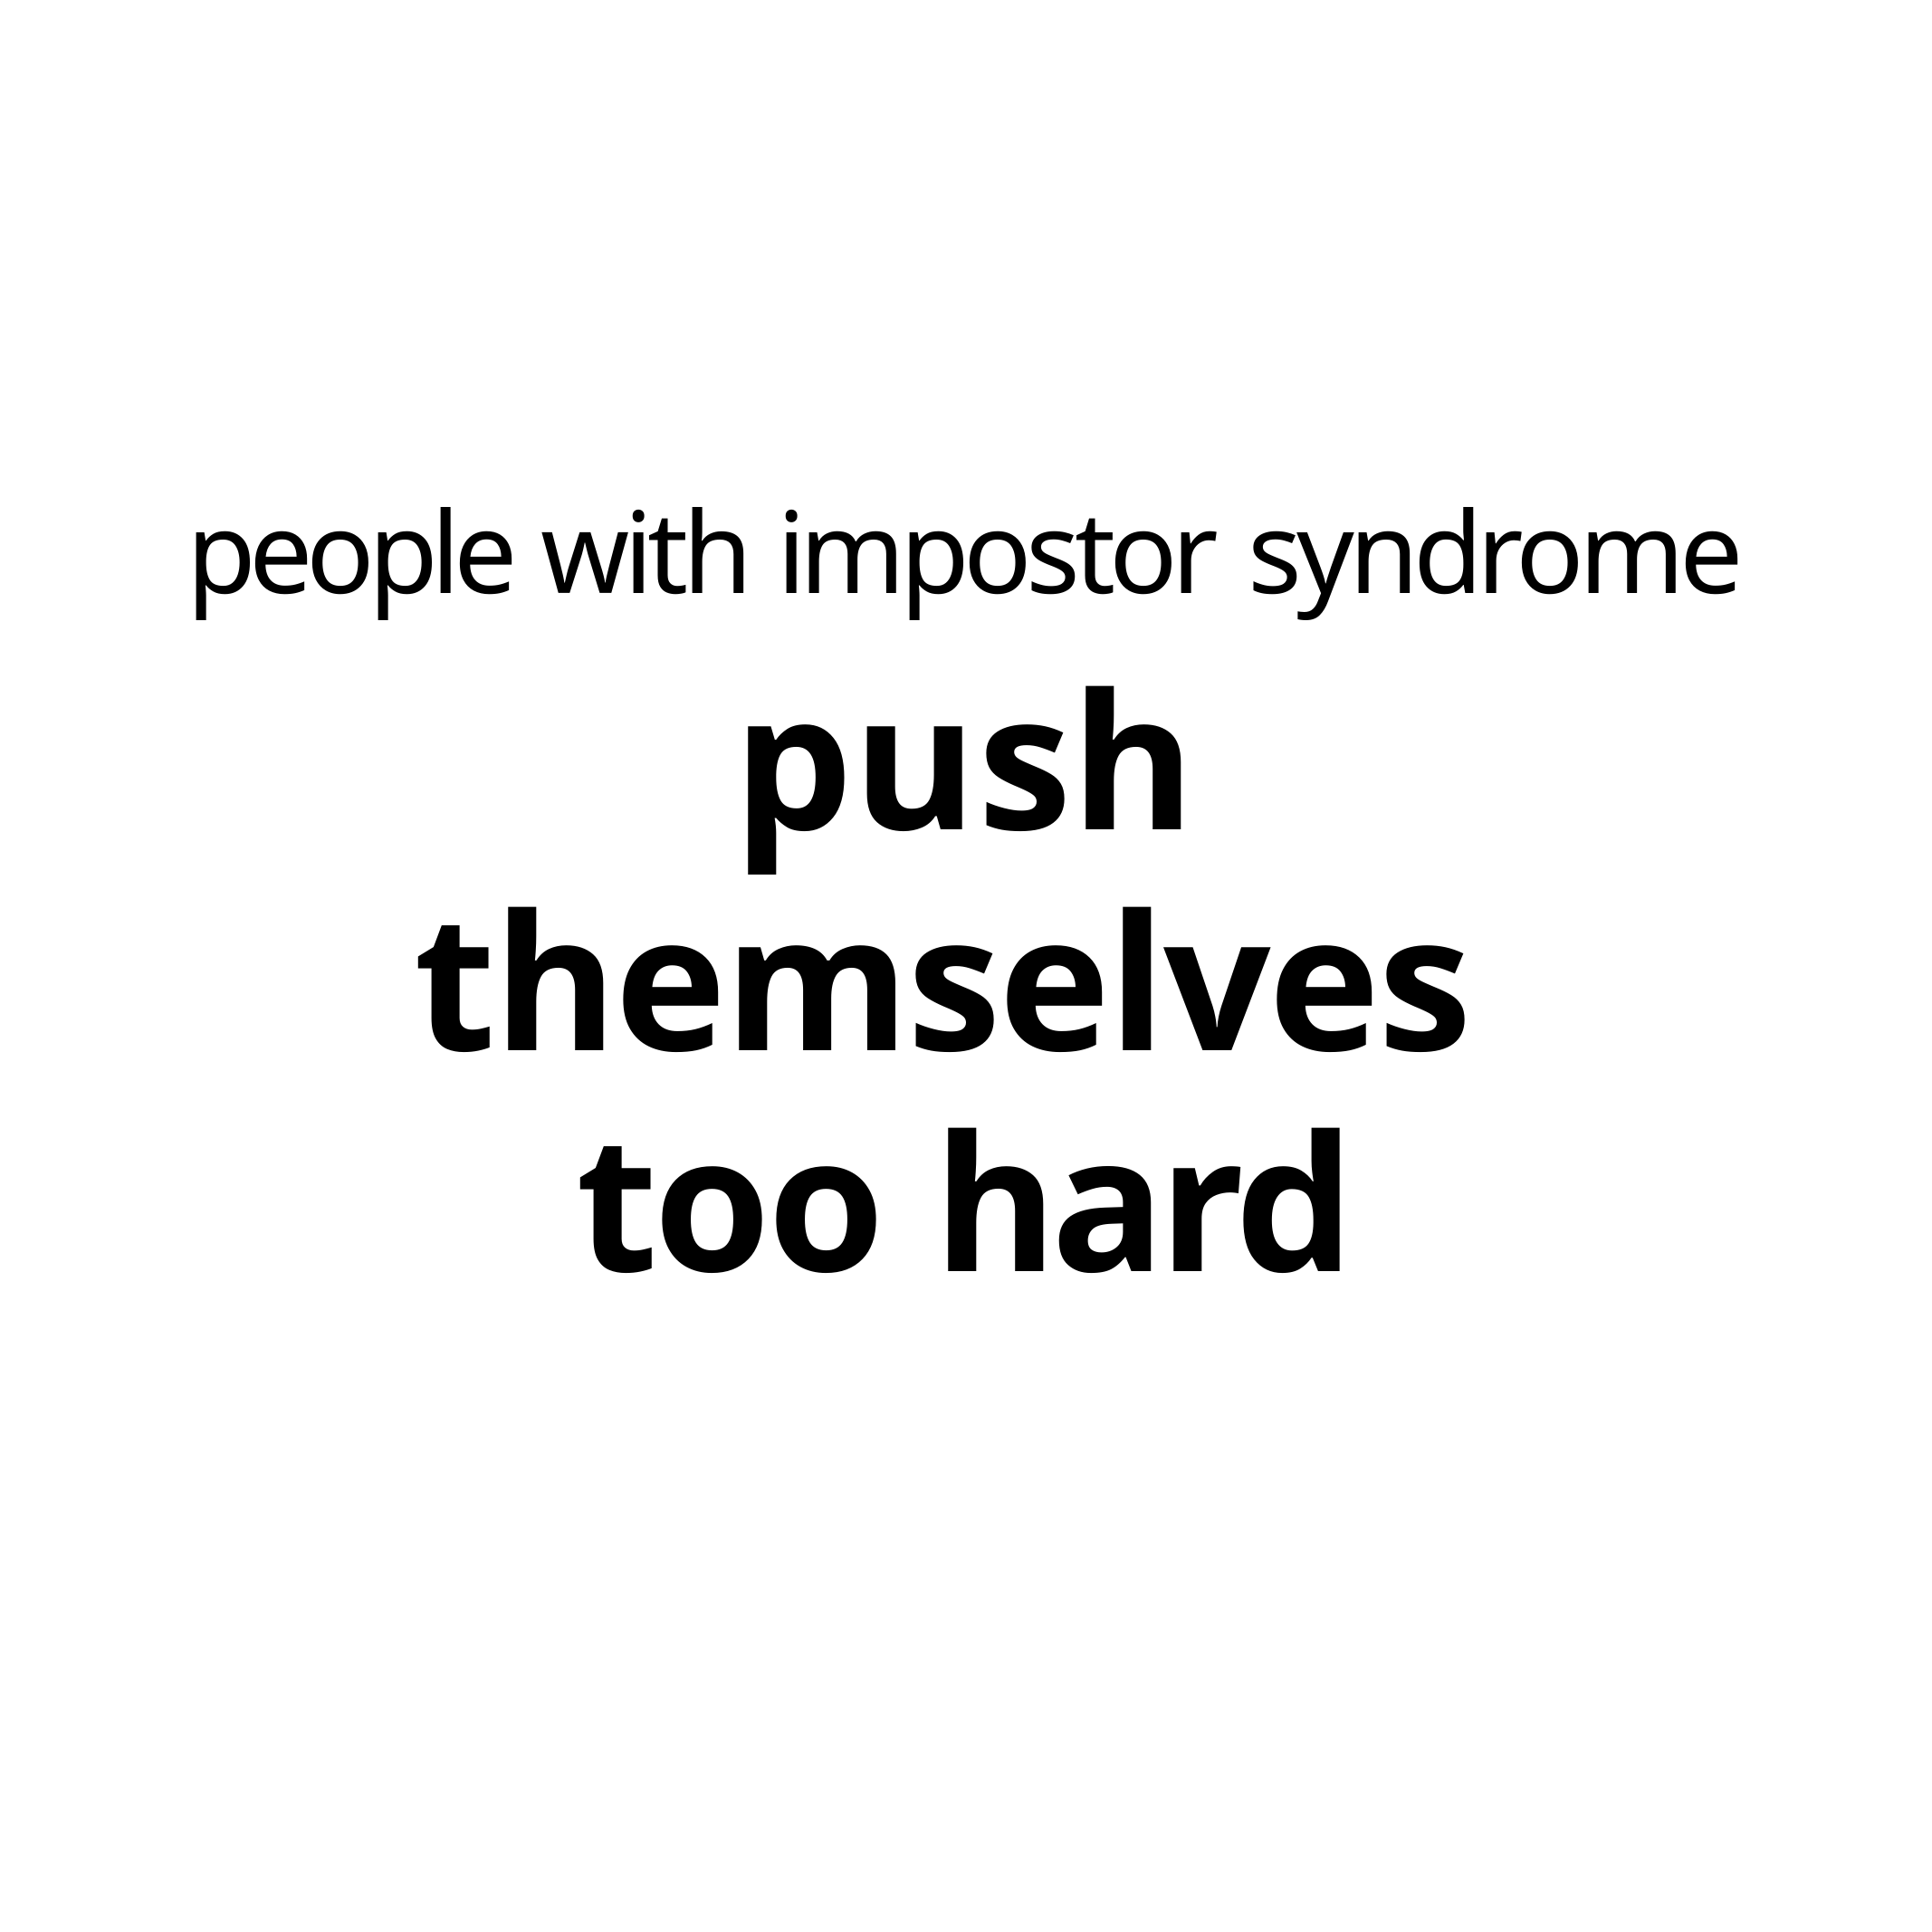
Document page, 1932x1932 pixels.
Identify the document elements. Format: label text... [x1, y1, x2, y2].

text_box people with impostor syndrome push themselves too hard [177, 480, 1753, 1309]
